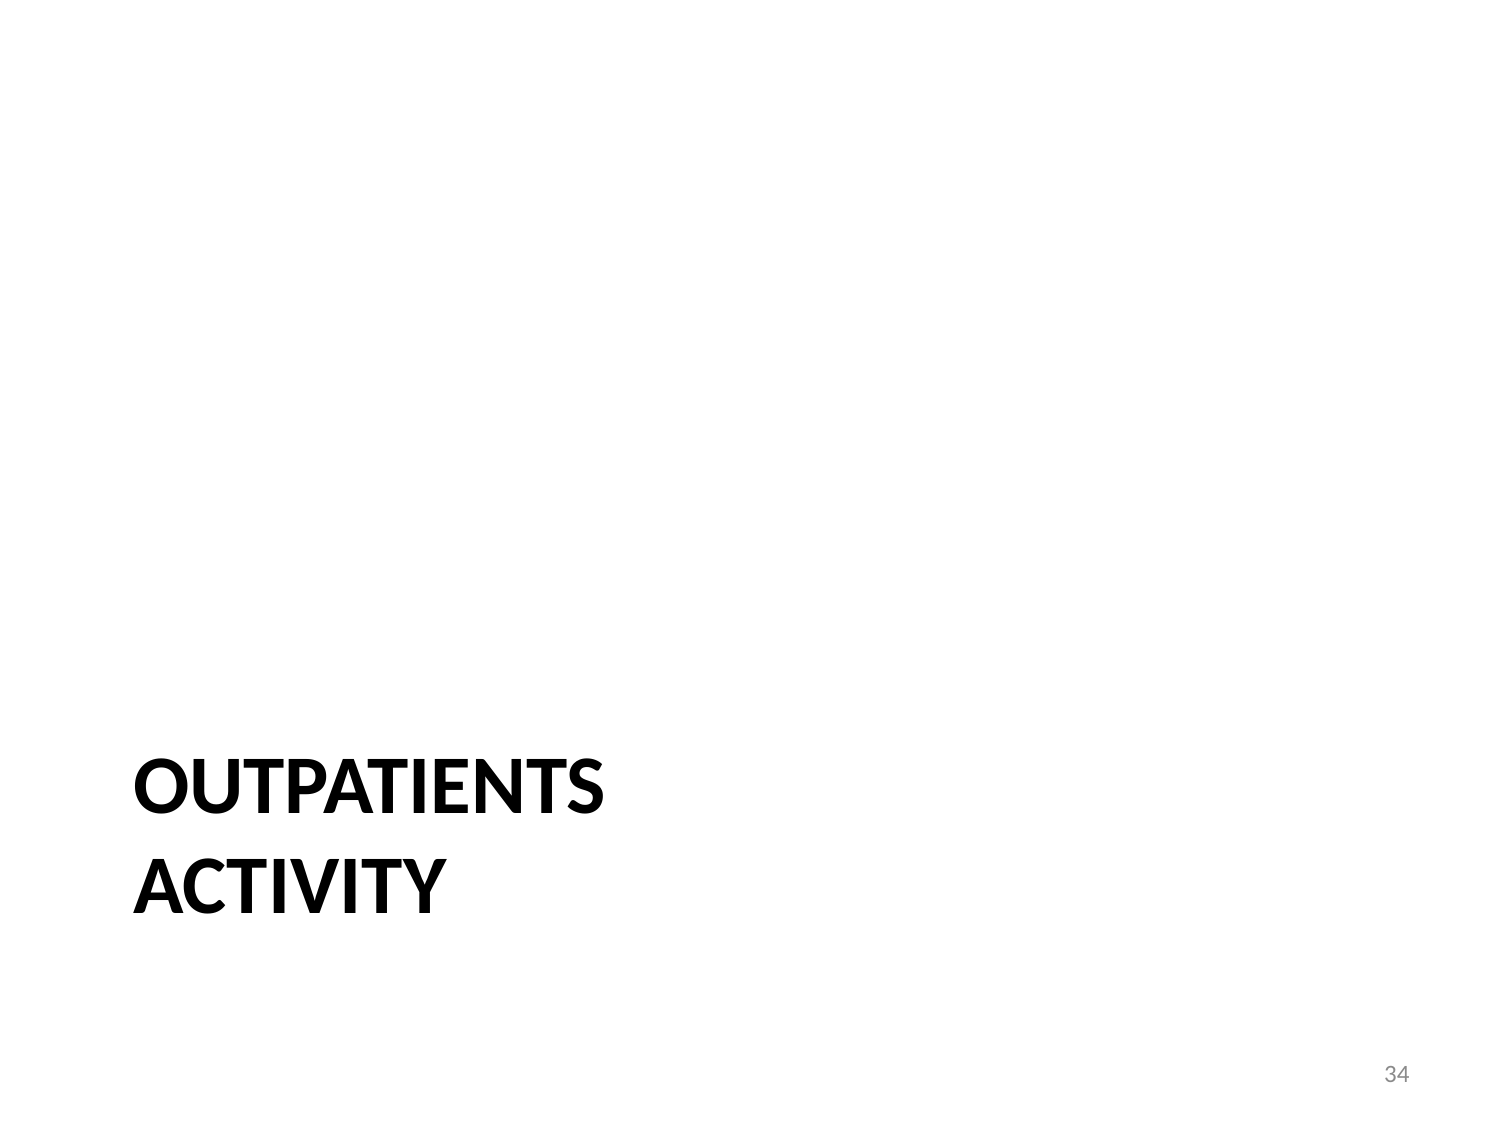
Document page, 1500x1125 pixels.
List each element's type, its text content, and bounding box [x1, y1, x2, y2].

text_box 34 [1074, 1042, 1425, 1103]
text_box Outpatients Activity [118, 722, 1393, 946]
